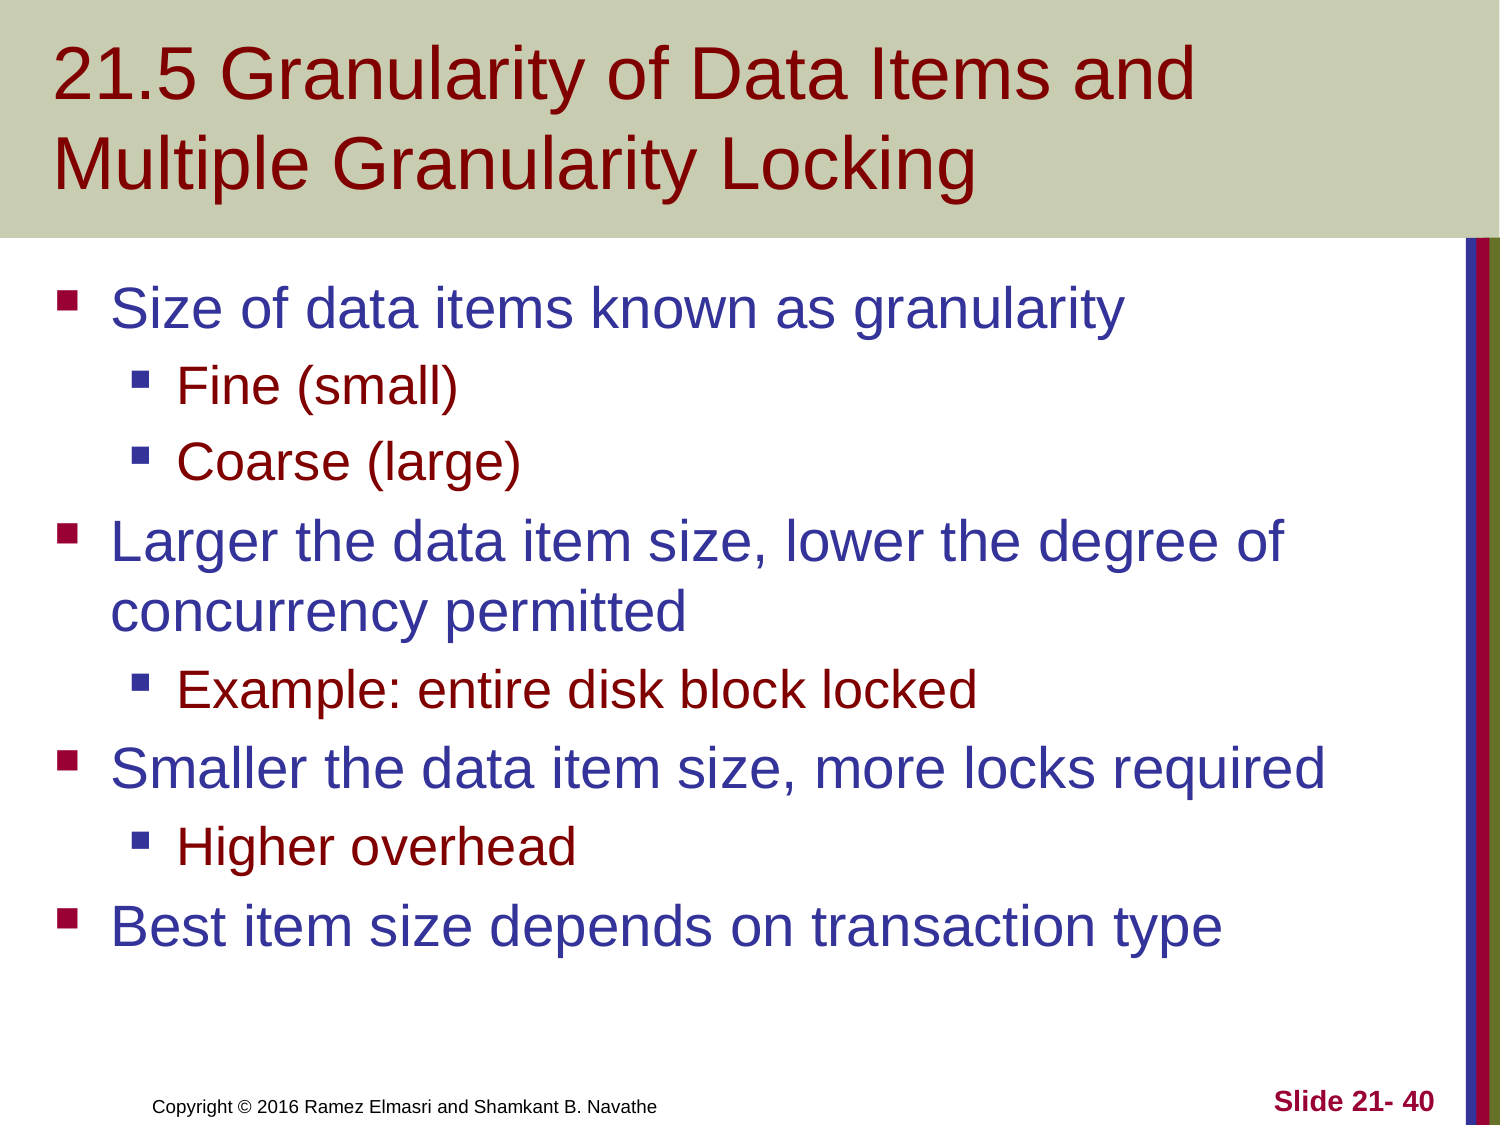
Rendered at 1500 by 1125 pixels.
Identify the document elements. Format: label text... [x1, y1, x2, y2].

list Size of data items known as granularity Fine (small) Coarse (large) Larger the data item size, lower the degree of concurrency permitted Example: entire disk block locked Smaller the data item size, more locks required Higher overhead Best item size depends on transaction type [39, 262, 1400, 1013]
title 21.5 Granularity of Data Items and Multiple Granularity Locking [37, 49, 1317, 213]
slide_number Slide 21- 40 [1137, 1049, 1451, 1125]
